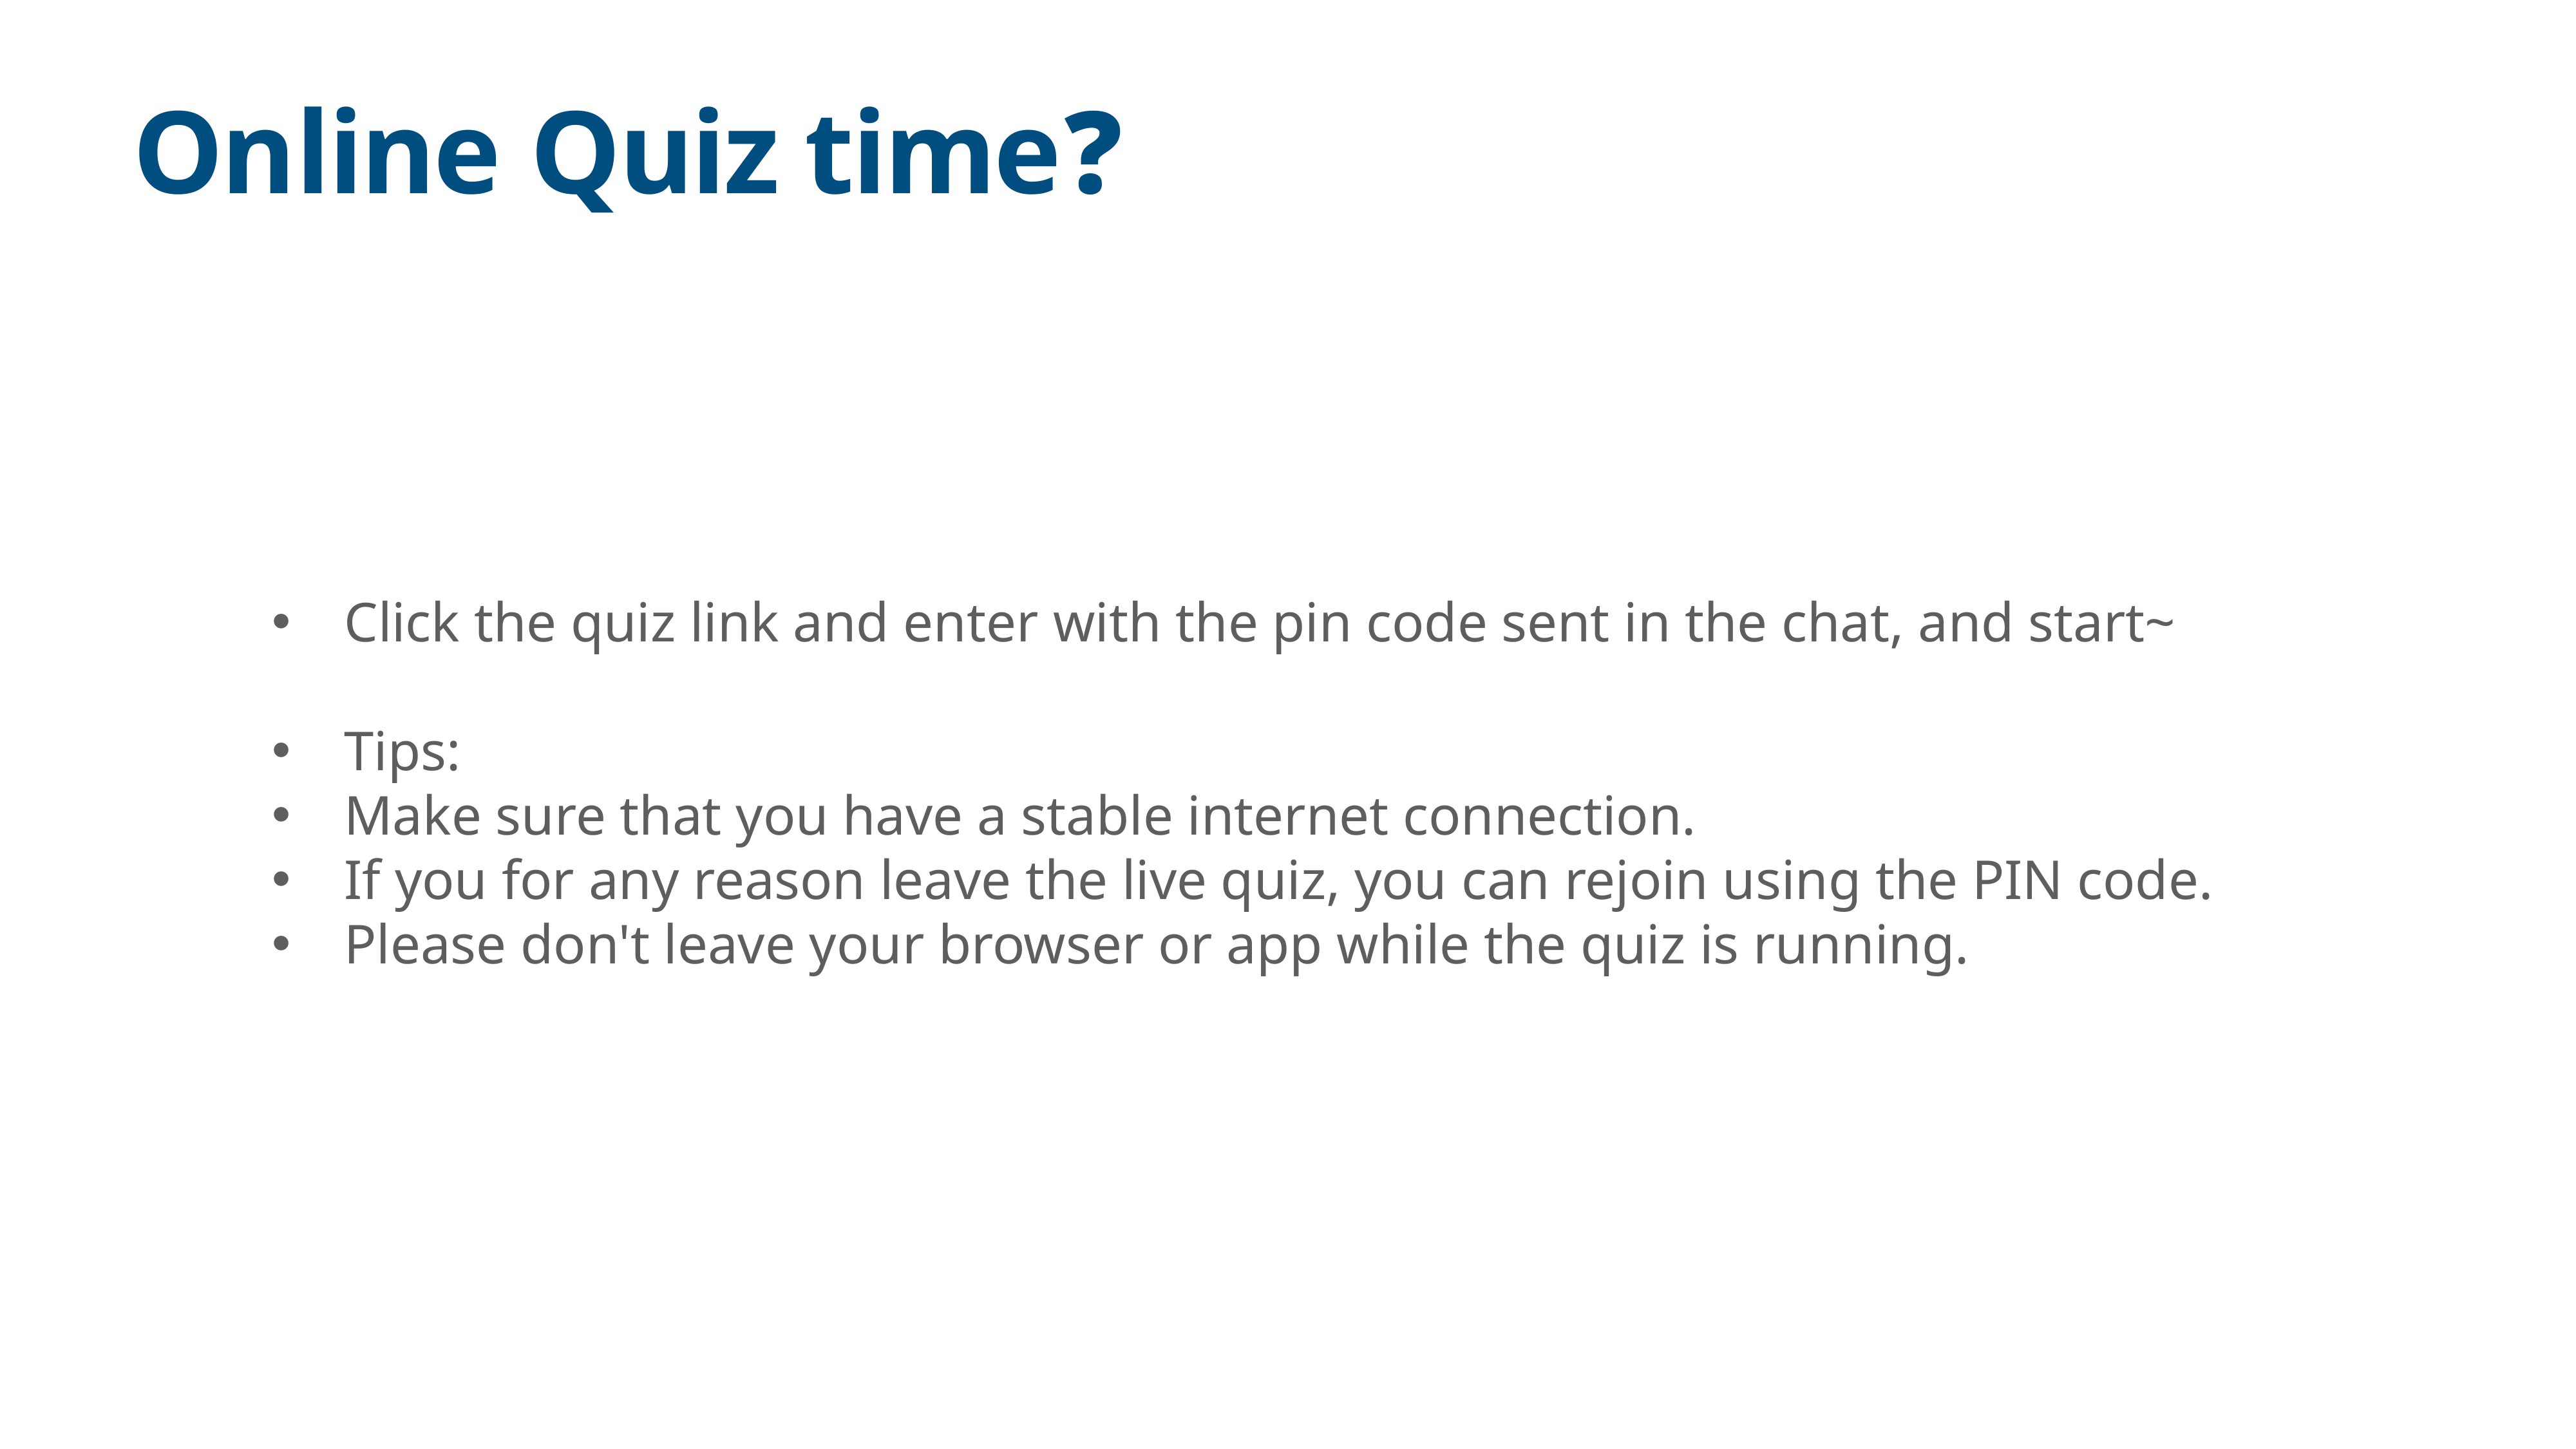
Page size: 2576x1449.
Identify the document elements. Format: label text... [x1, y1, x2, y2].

text_box Click the quiz link and enter with the pin code sent in the chat, and start~ Tips: Make sure that you have a stable internet connection. If you for any reason leave the live quiz, you can rejoin using the PIN code. Please don't leave your browser or app while the quiz is running. [262, 583, 2576, 1044]
title Online Quiz time❓ [127, 100, 2449, 253]
